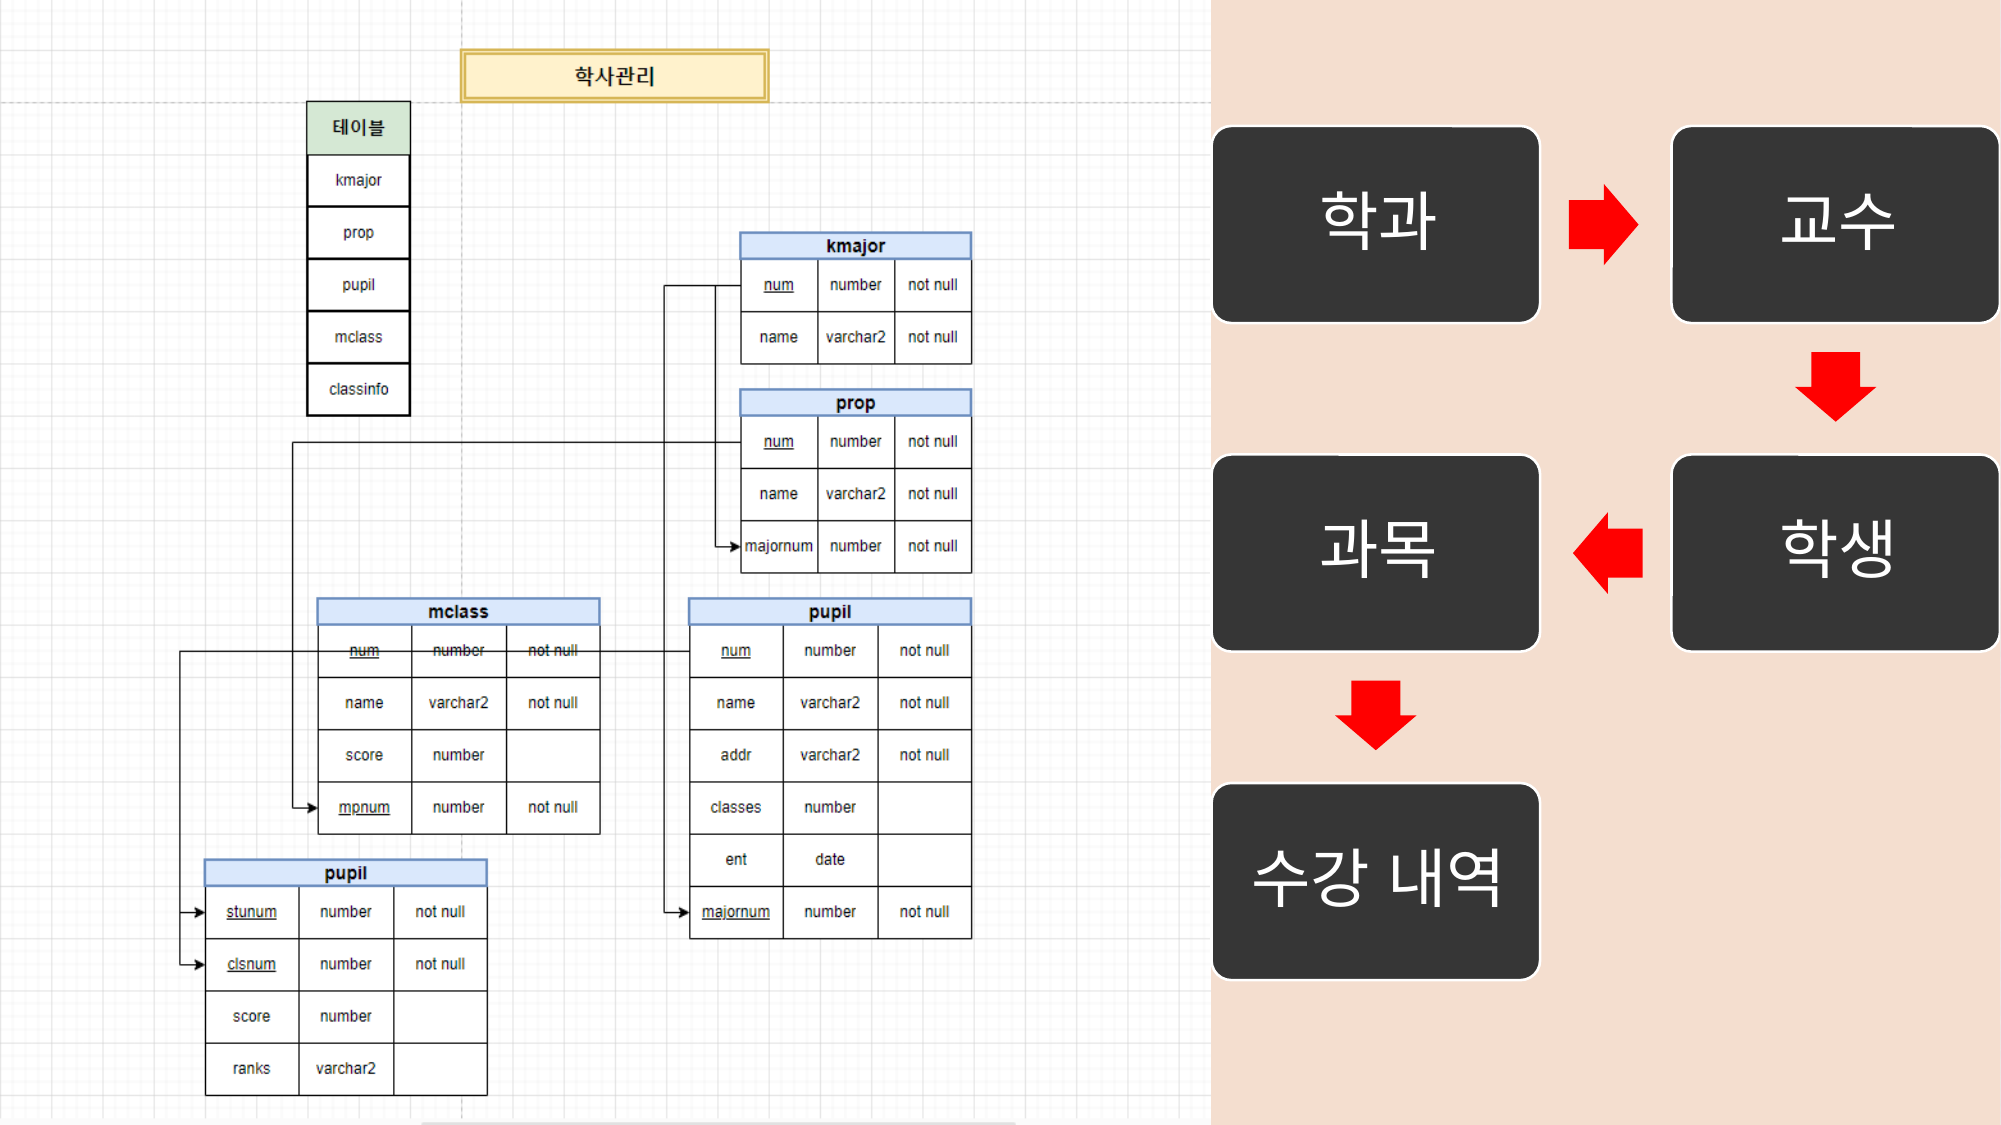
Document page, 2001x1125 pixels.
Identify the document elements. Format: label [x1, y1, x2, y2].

picture [0, 0, 1210, 1125]
text_box [1210, 0, 2000, 1125]
